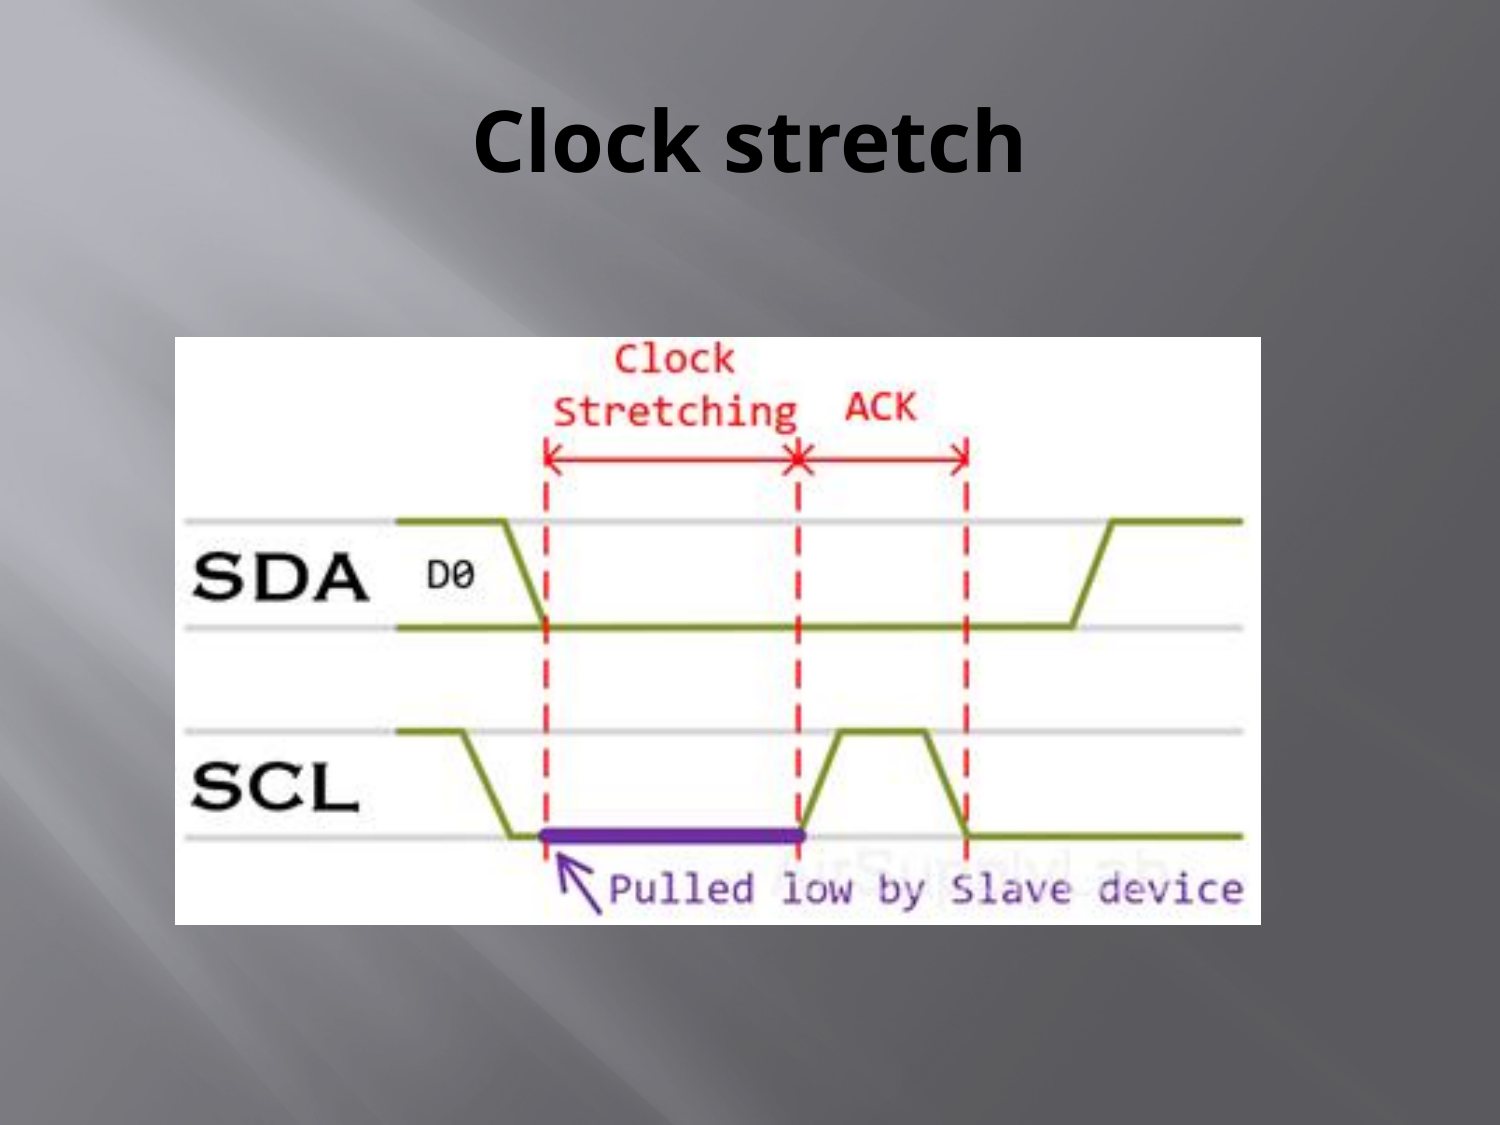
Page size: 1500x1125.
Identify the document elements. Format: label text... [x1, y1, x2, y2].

title Clock stretch [75, 45, 1425, 233]
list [174, 337, 1261, 926]
